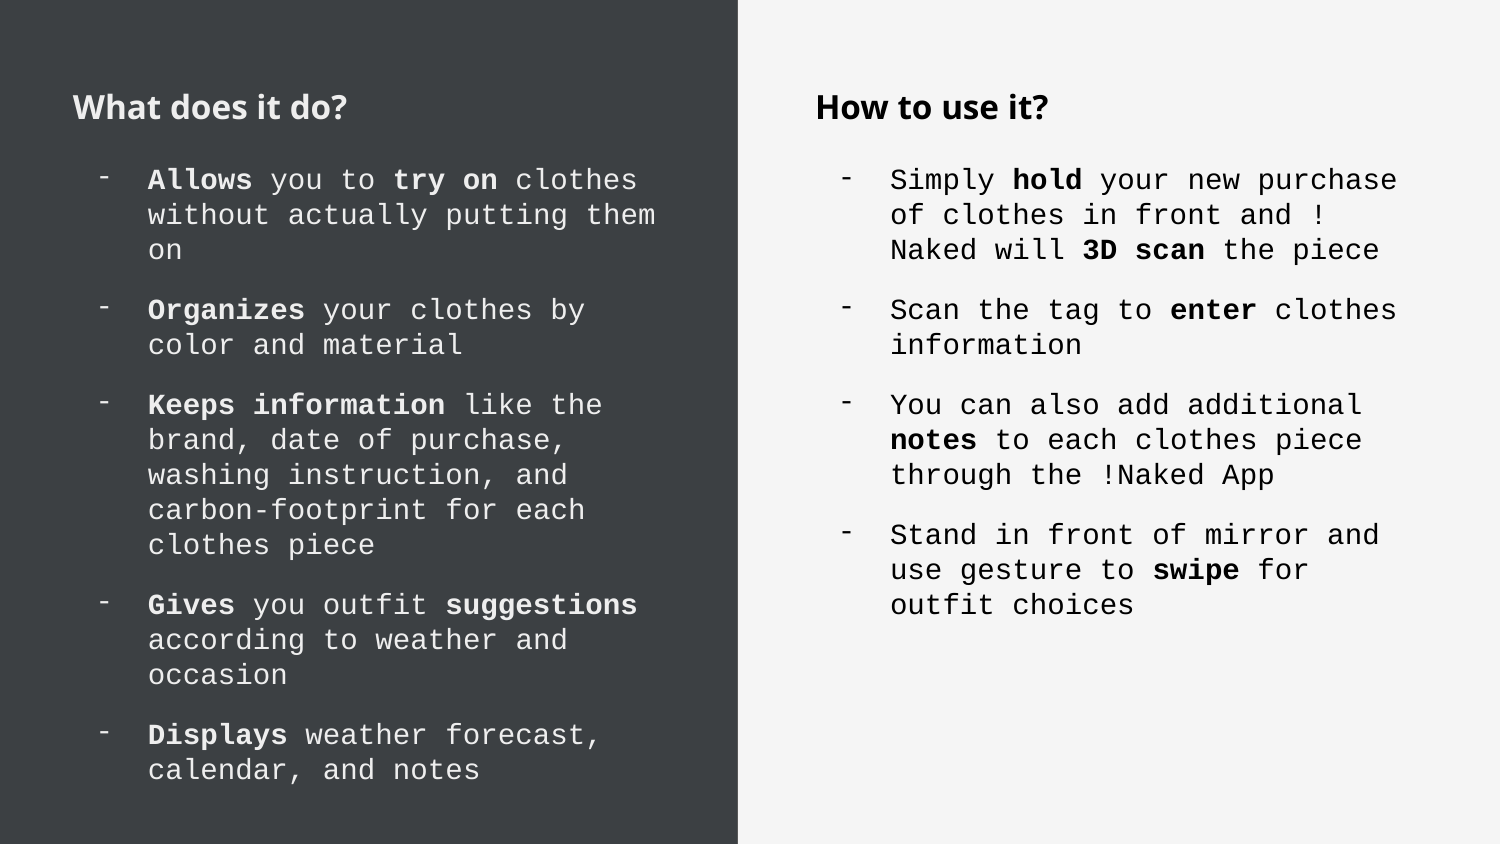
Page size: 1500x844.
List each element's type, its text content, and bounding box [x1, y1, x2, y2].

text_box [0, 0, 738, 844]
text_box What does it do? Allows you to try on clothes without actually putting them on Organizes your clothes by color and material Keeps information like the brand, date of purchase, washing instruction, and carbon-footprint for each clothes piece Gives you outfit suggestions according to weather and occasion Displays weather forecast, calendar, and notes [57, 70, 689, 800]
text_box How to use it? Simply hold your new purchase of clothes in front and !Naked will 3D scan the piece Scan the tag to enter clothes information You can also add additional notes to each clothes piece through the !Naked App Stand in front of mirror and use gesture to swipe for outfit choices [799, 70, 1419, 671]
